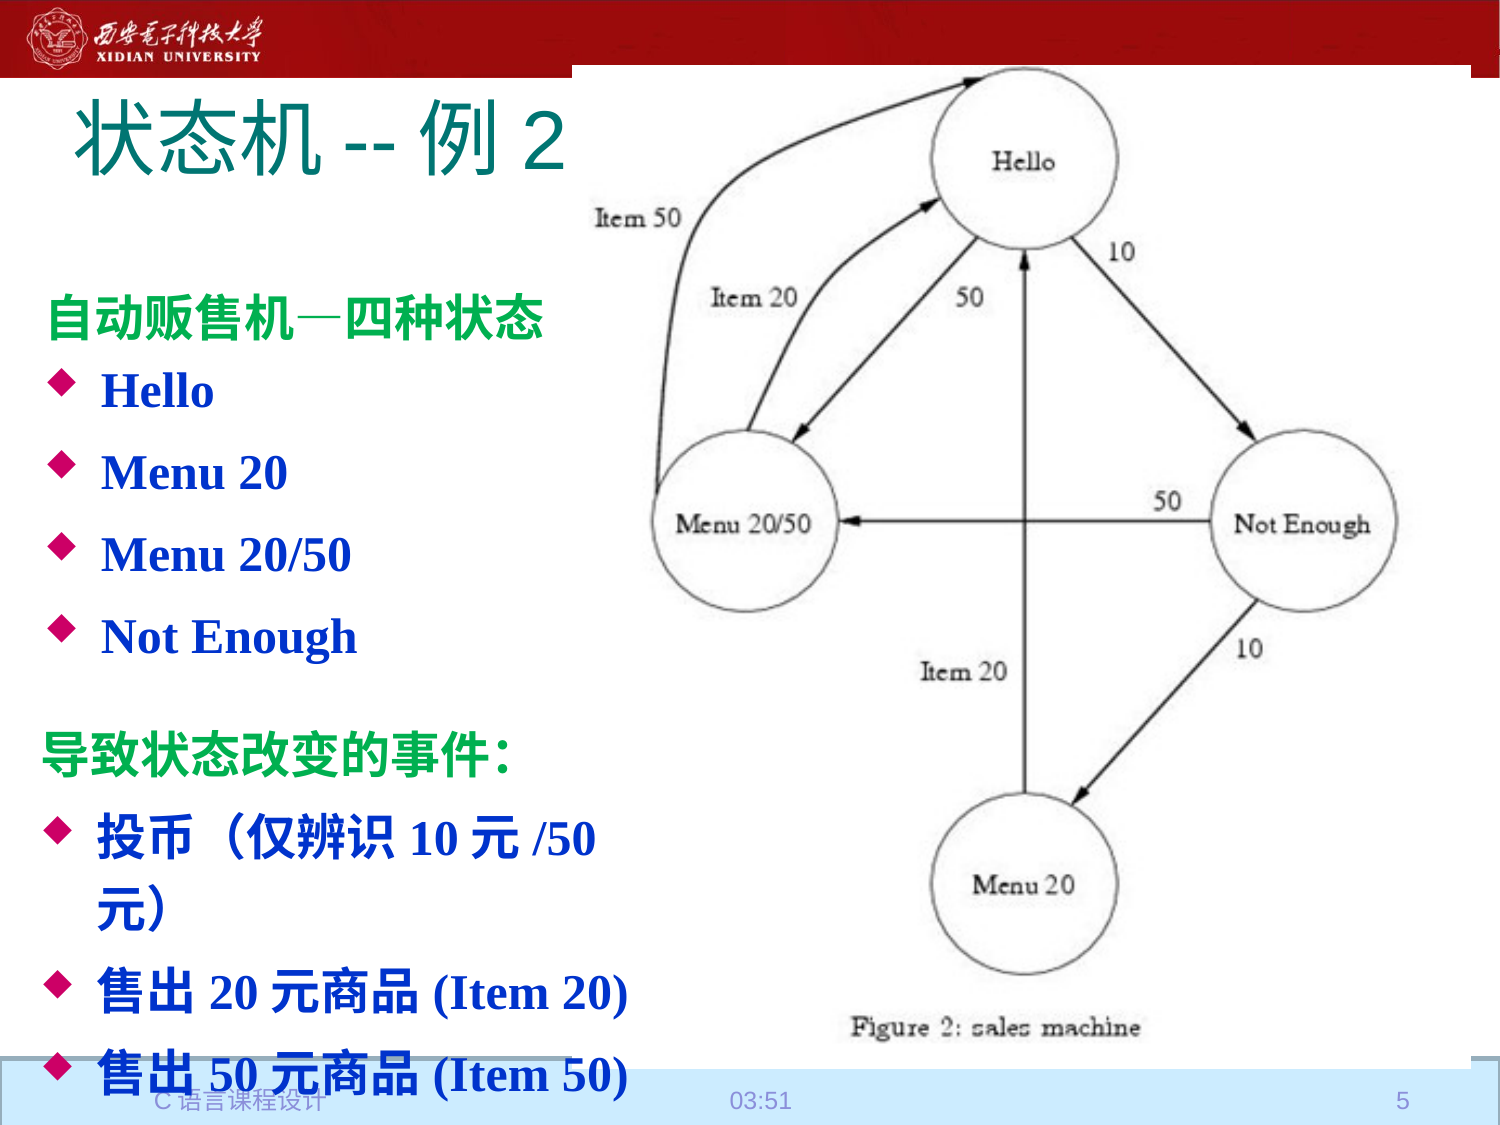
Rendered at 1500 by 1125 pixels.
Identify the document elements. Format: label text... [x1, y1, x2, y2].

text_box Hello Menu 20 Menu 20/50 Not Enough [29, 338, 567, 681]
text_box 导致状态改变的事件： 投币（仅辨识10元/50元） 售出20元商品(Item 20) 售出50元商品(Item 50) [25, 704, 567, 1045]
list 自动贩售机—四种状态 [29, 278, 567, 338]
slide_number 5 [1074, 1077, 1425, 1125]
title 状态机--例2 [57, 54, 1471, 219]
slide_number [714, 1077, 1065, 1125]
picture [0, 0, 1500, 1069]
footer C语言课程设计 [3, 1069, 479, 1125]
